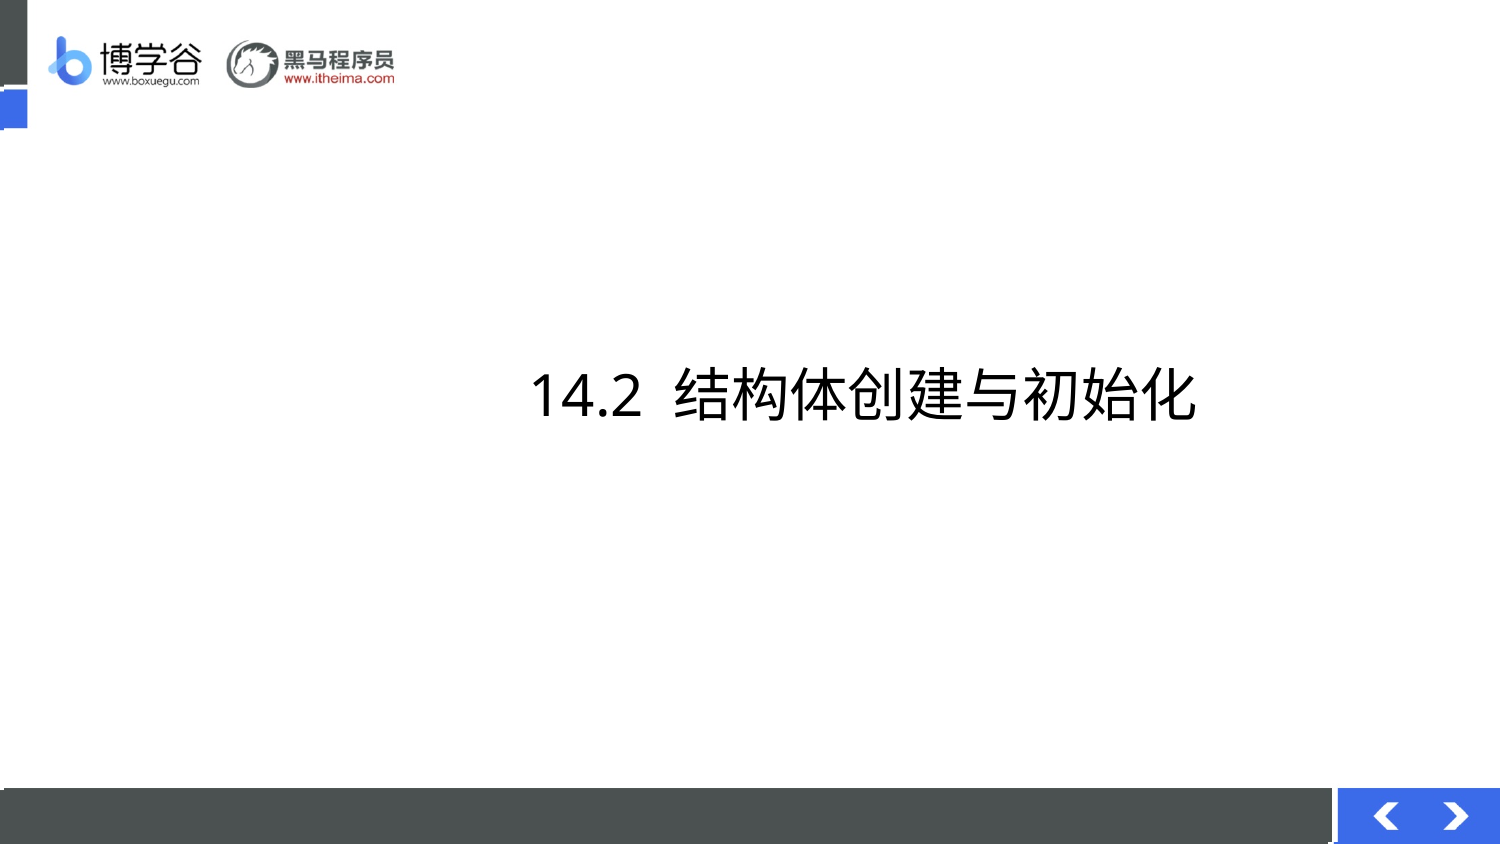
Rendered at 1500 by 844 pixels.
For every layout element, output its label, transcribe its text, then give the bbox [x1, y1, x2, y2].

title 14.2 结构体创建与初始化 [513, 327, 1235, 436]
picture [0, 0, 1500, 844]
